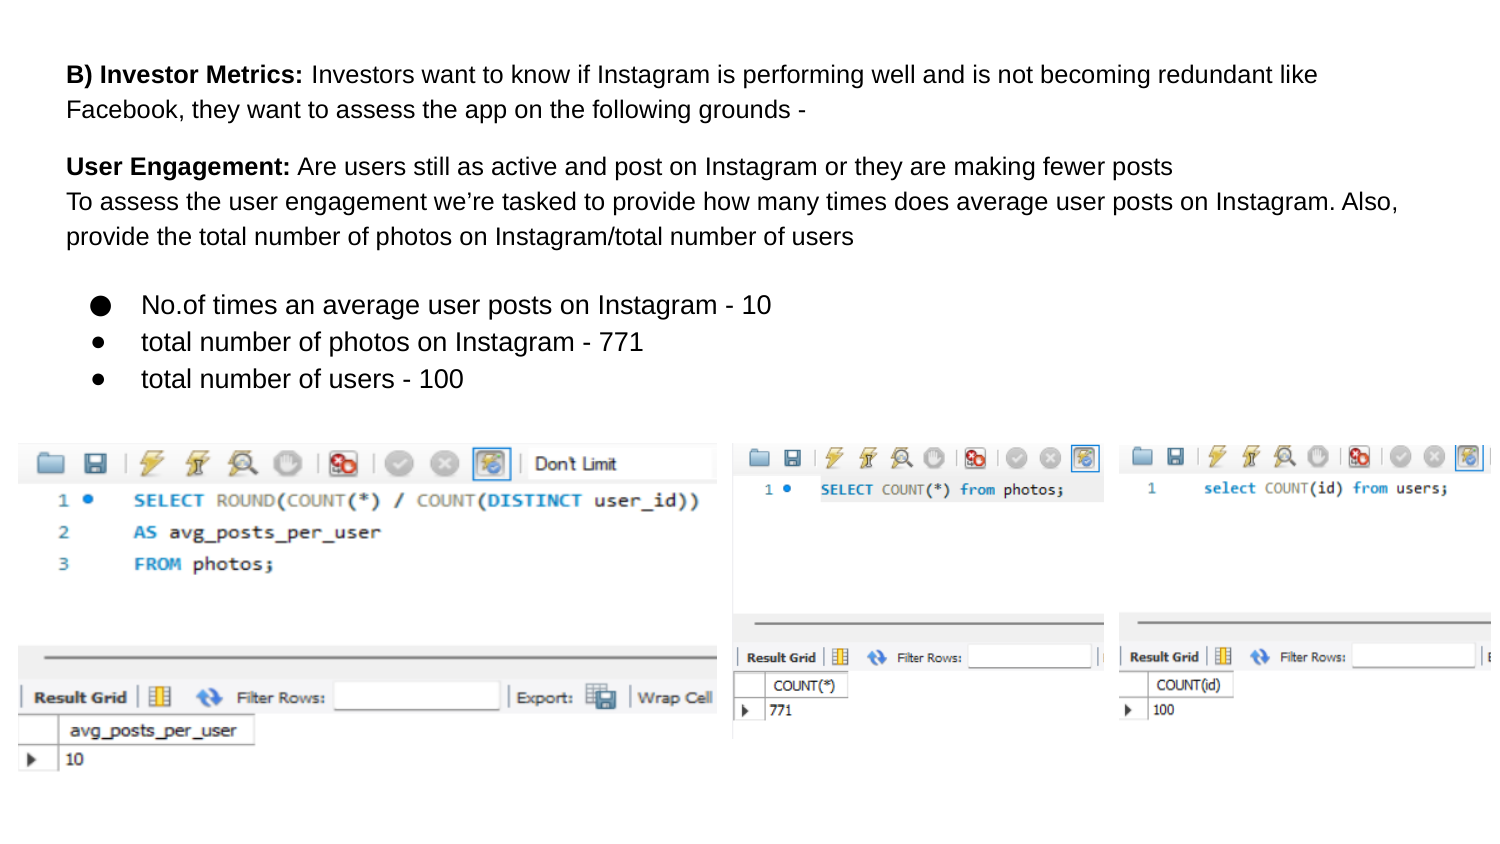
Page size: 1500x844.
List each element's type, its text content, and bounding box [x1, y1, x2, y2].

list No.of times an average user posts on Instagram - 10 total number of photos on Instagram - 771 total number of users - 100 [51, 267, 854, 455]
picture [732, 443, 1104, 739]
title B) Investor Metrics: Investors want to know if Instagram is performing well and is not becoming redundant like Facebook, they want to assess the app on the following grounds - User Engagement: Are users still as active and post on Instagram or they are making fewer posts To assess the user engagement we’re tasked to provide how many times does average user posts on Instagram. Also, provide the total number of photos on Instagram/total number of users [51, 38, 1449, 268]
picture [1119, 445, 1491, 737]
picture [17, 443, 717, 790]
